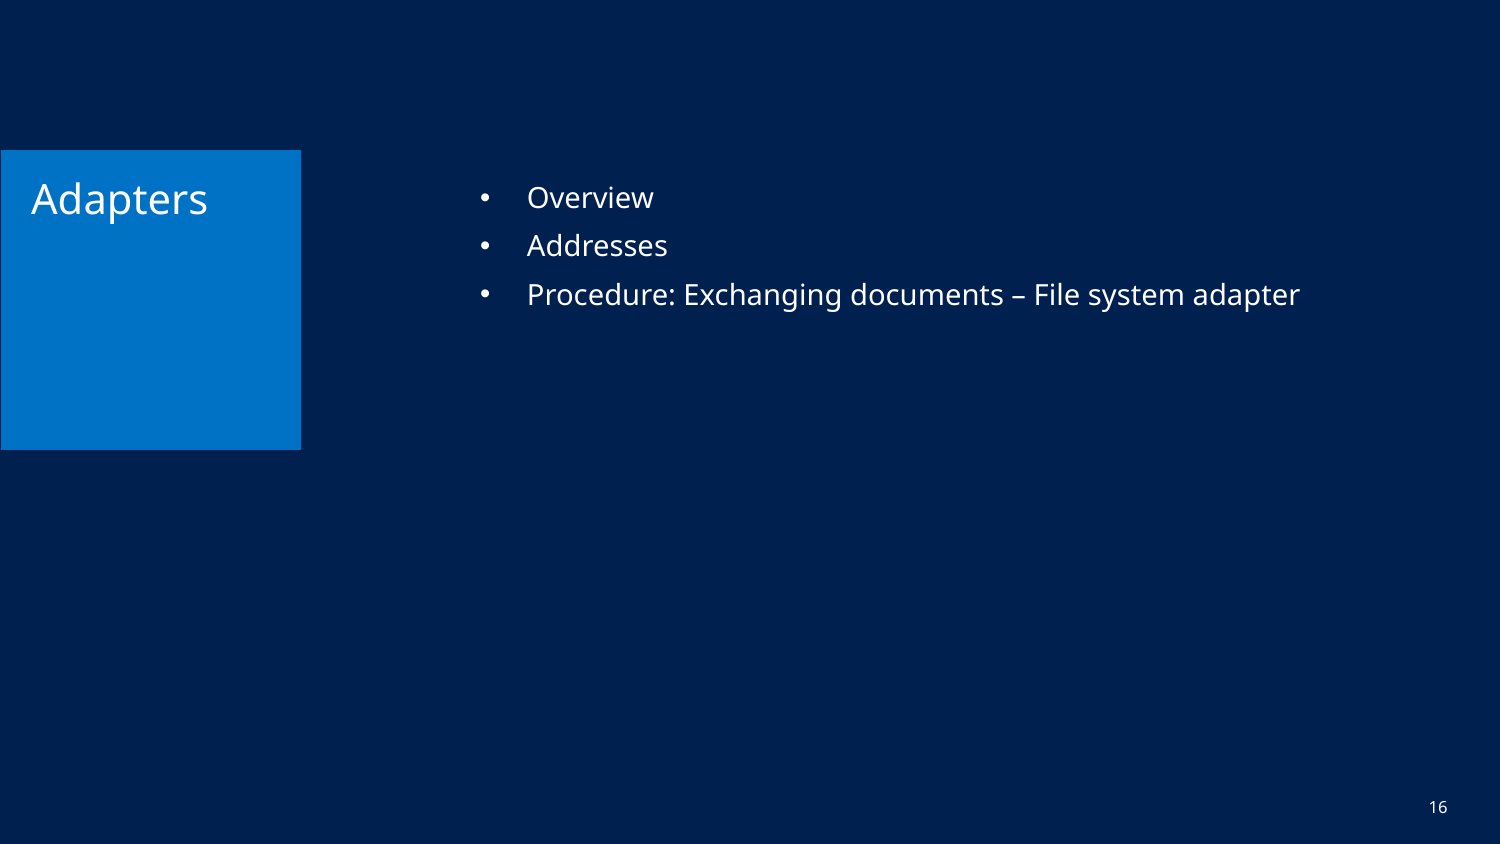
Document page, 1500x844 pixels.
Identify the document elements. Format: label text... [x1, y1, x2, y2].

title Adapters [1, 150, 302, 450]
slide_number 16 [1112, 782, 1463, 827]
list Overview Addresses Procedure: Exchanging documents – File system adapter [450, 150, 1463, 772]
